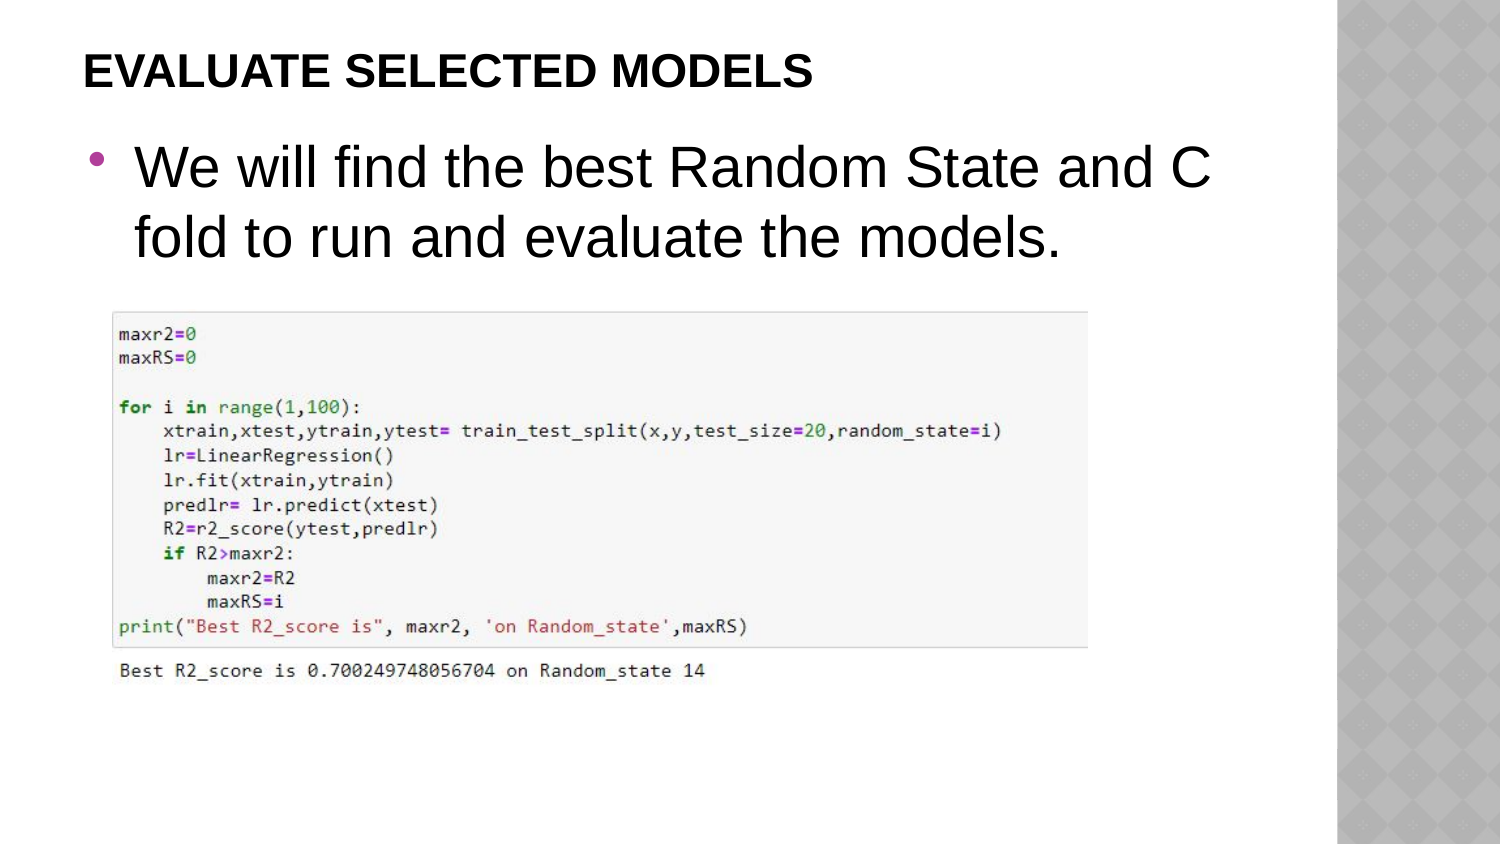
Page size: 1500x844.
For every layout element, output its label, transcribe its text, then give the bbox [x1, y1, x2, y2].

list We will find the best Random State and C fold to run and evaluate the models. [75, 121, 1263, 795]
title EVALUATE SELECTED MODELS [75, 39, 1263, 97]
picture [111, 308, 1088, 691]
